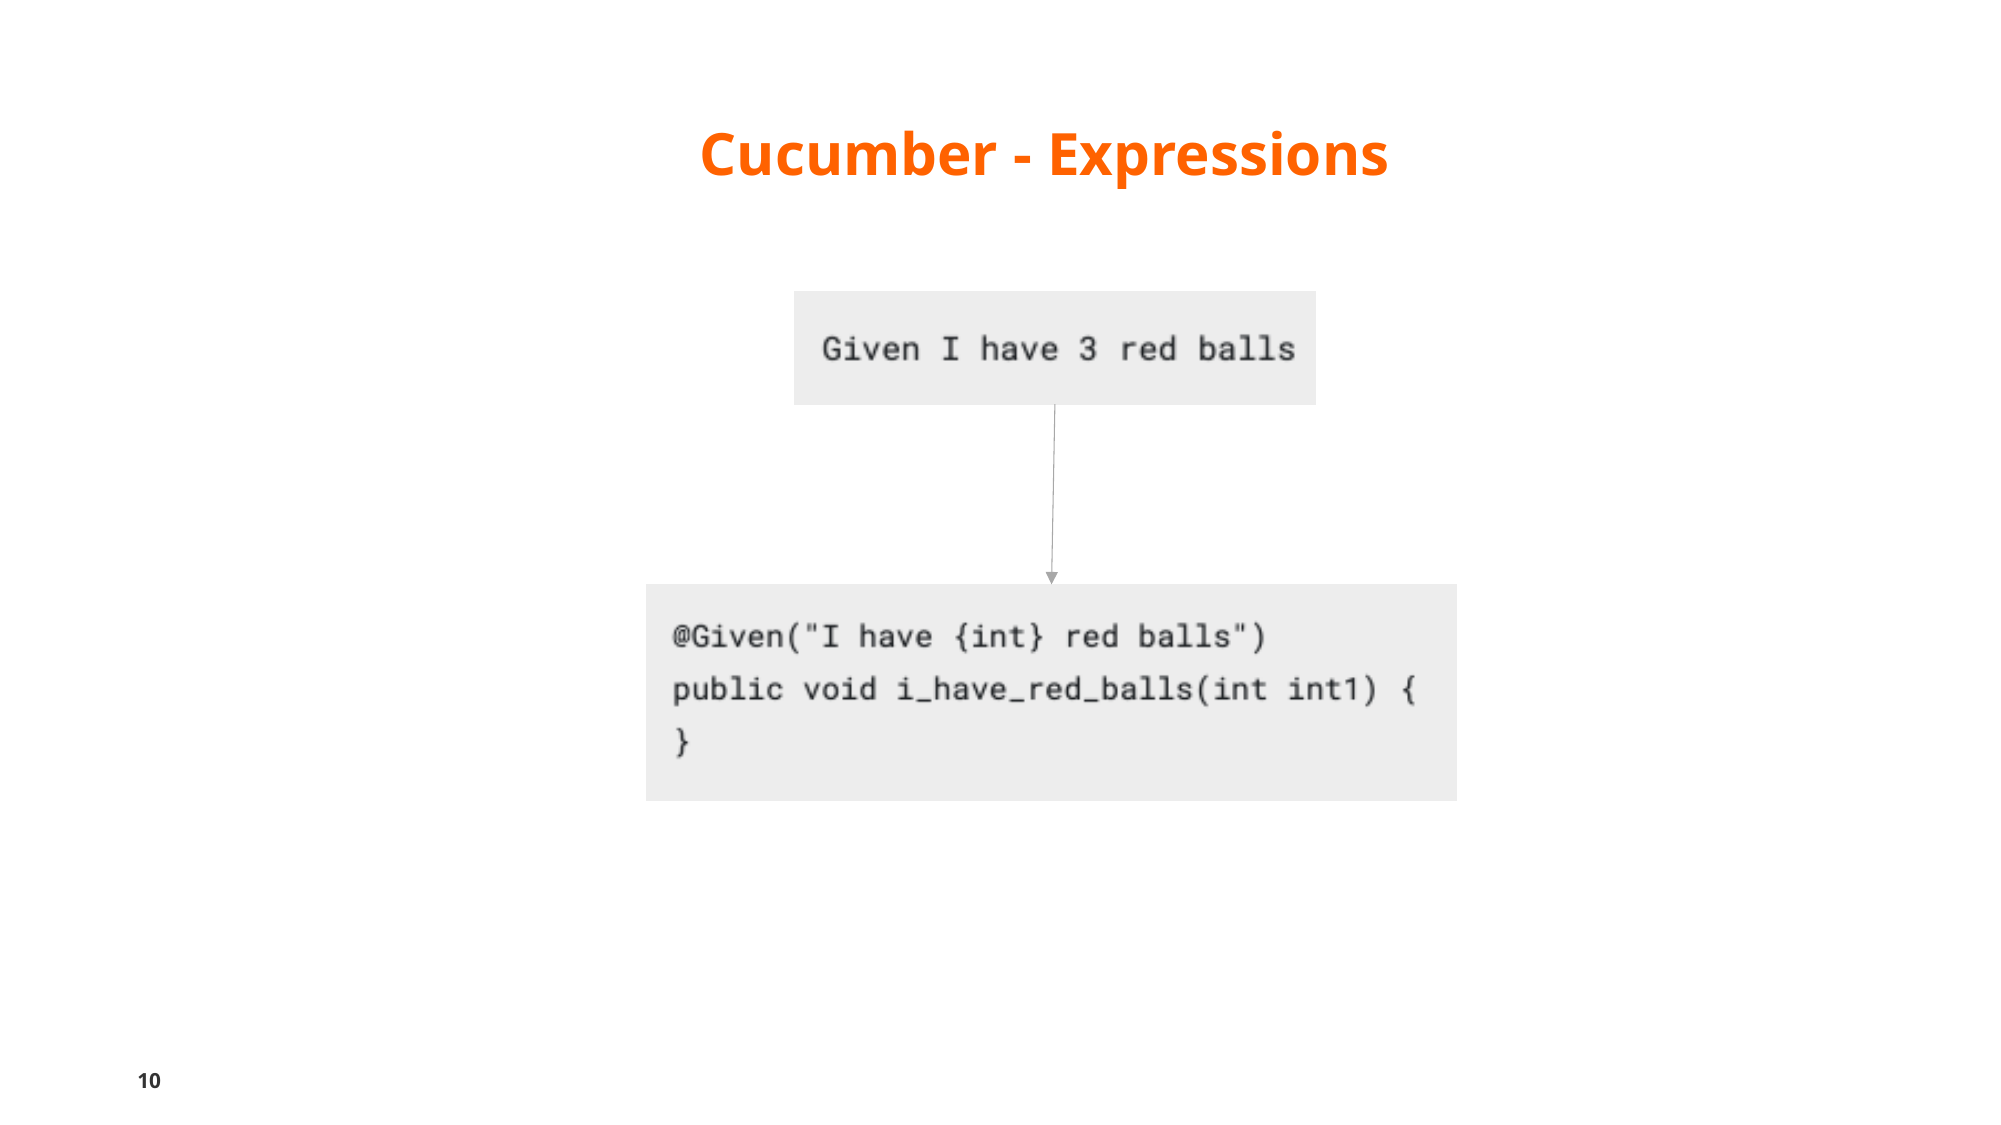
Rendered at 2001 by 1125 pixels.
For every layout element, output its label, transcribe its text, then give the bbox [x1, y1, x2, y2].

picture [794, 291, 1316, 405]
title Cucumber - Expressions [137, 42, 1952, 236]
slide_number 10 [137, 1065, 219, 1097]
picture [646, 584, 1457, 801]
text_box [1051, 404, 1055, 585]
